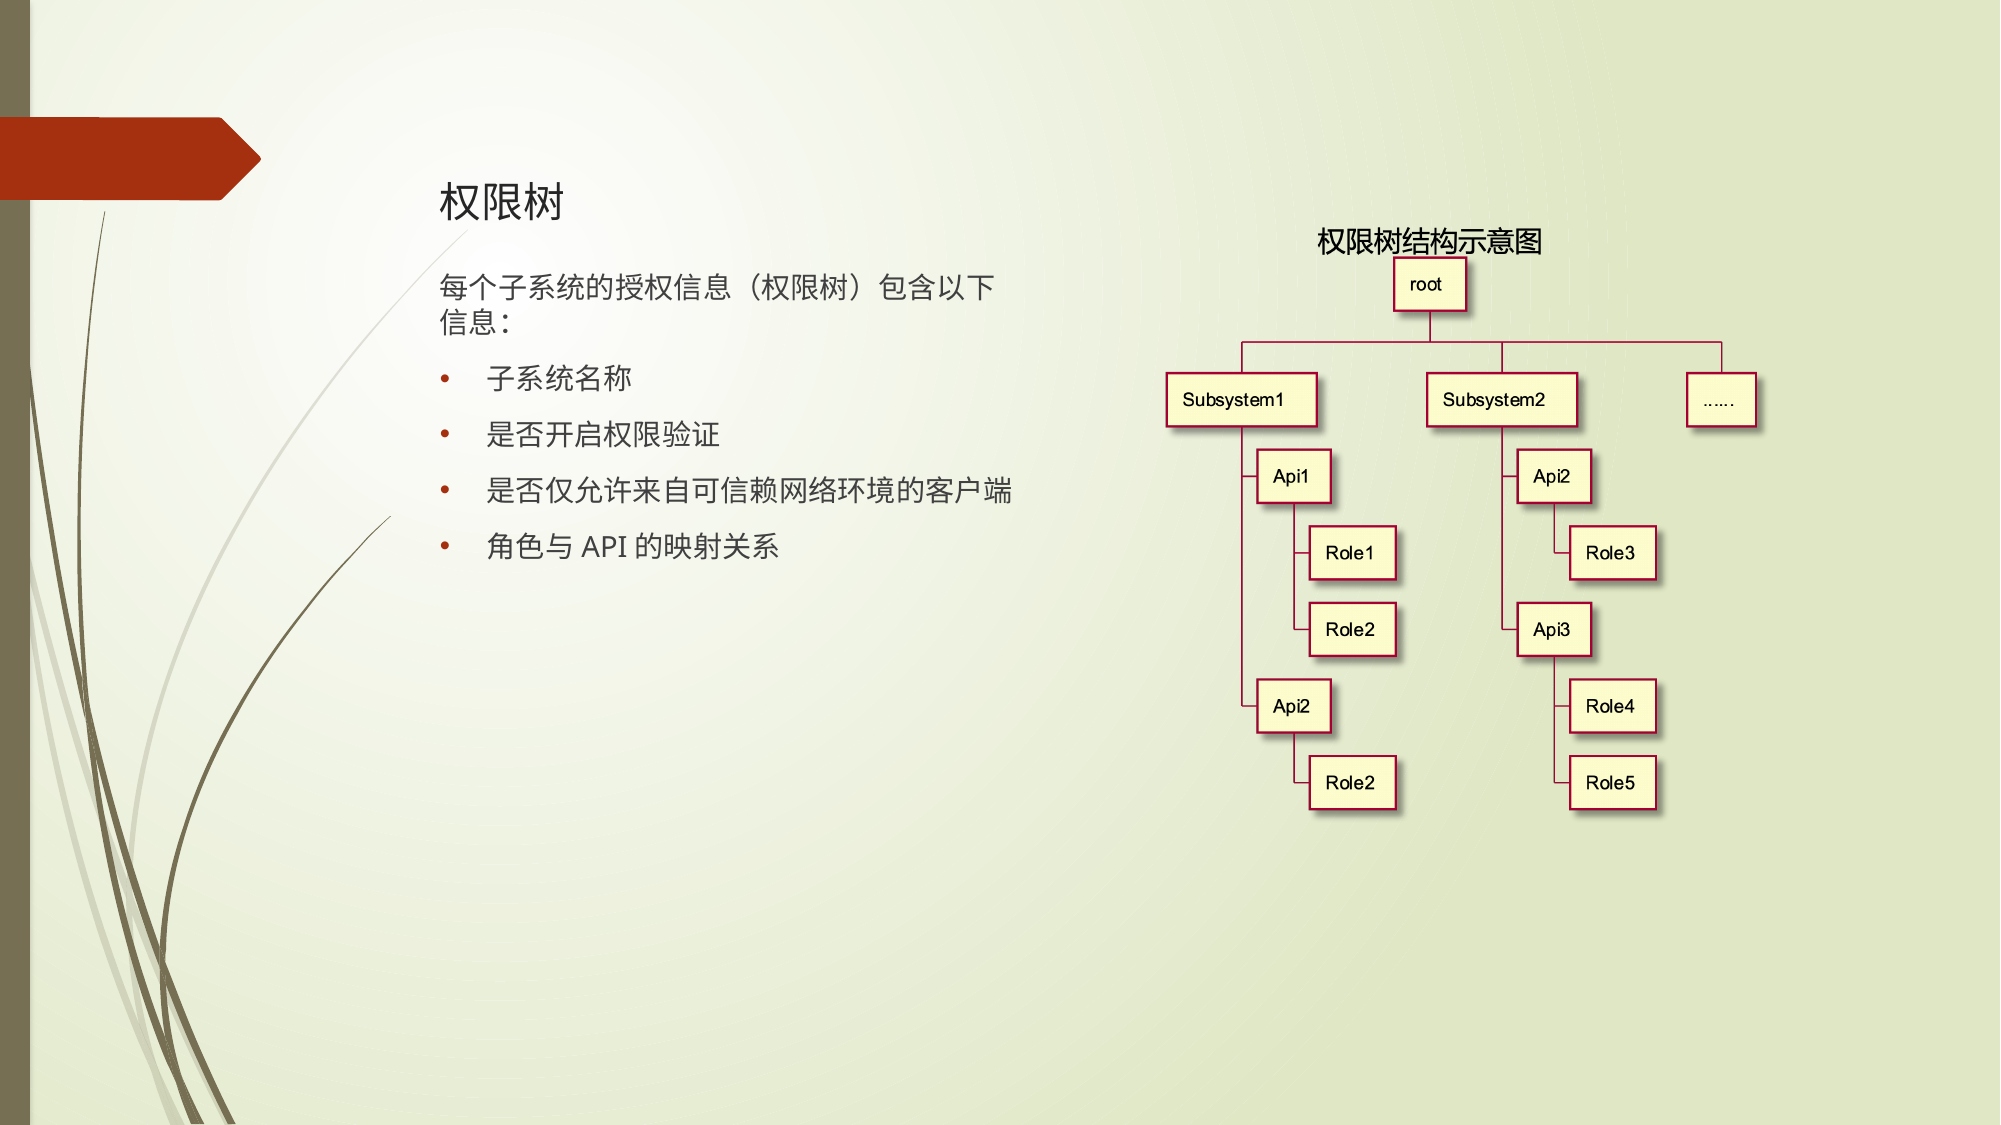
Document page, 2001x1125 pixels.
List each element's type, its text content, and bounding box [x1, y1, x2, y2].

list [1151, 209, 1773, 825]
title 权限树 [424, 73, 1000, 234]
list 每个子系统的授权信息（权限树）包含以下信息： 子系统名称 是否开启权限验证 是否仅允许来自可信赖网络环境的客户端 角色与API的映射关系 [424, 262, 1030, 962]
